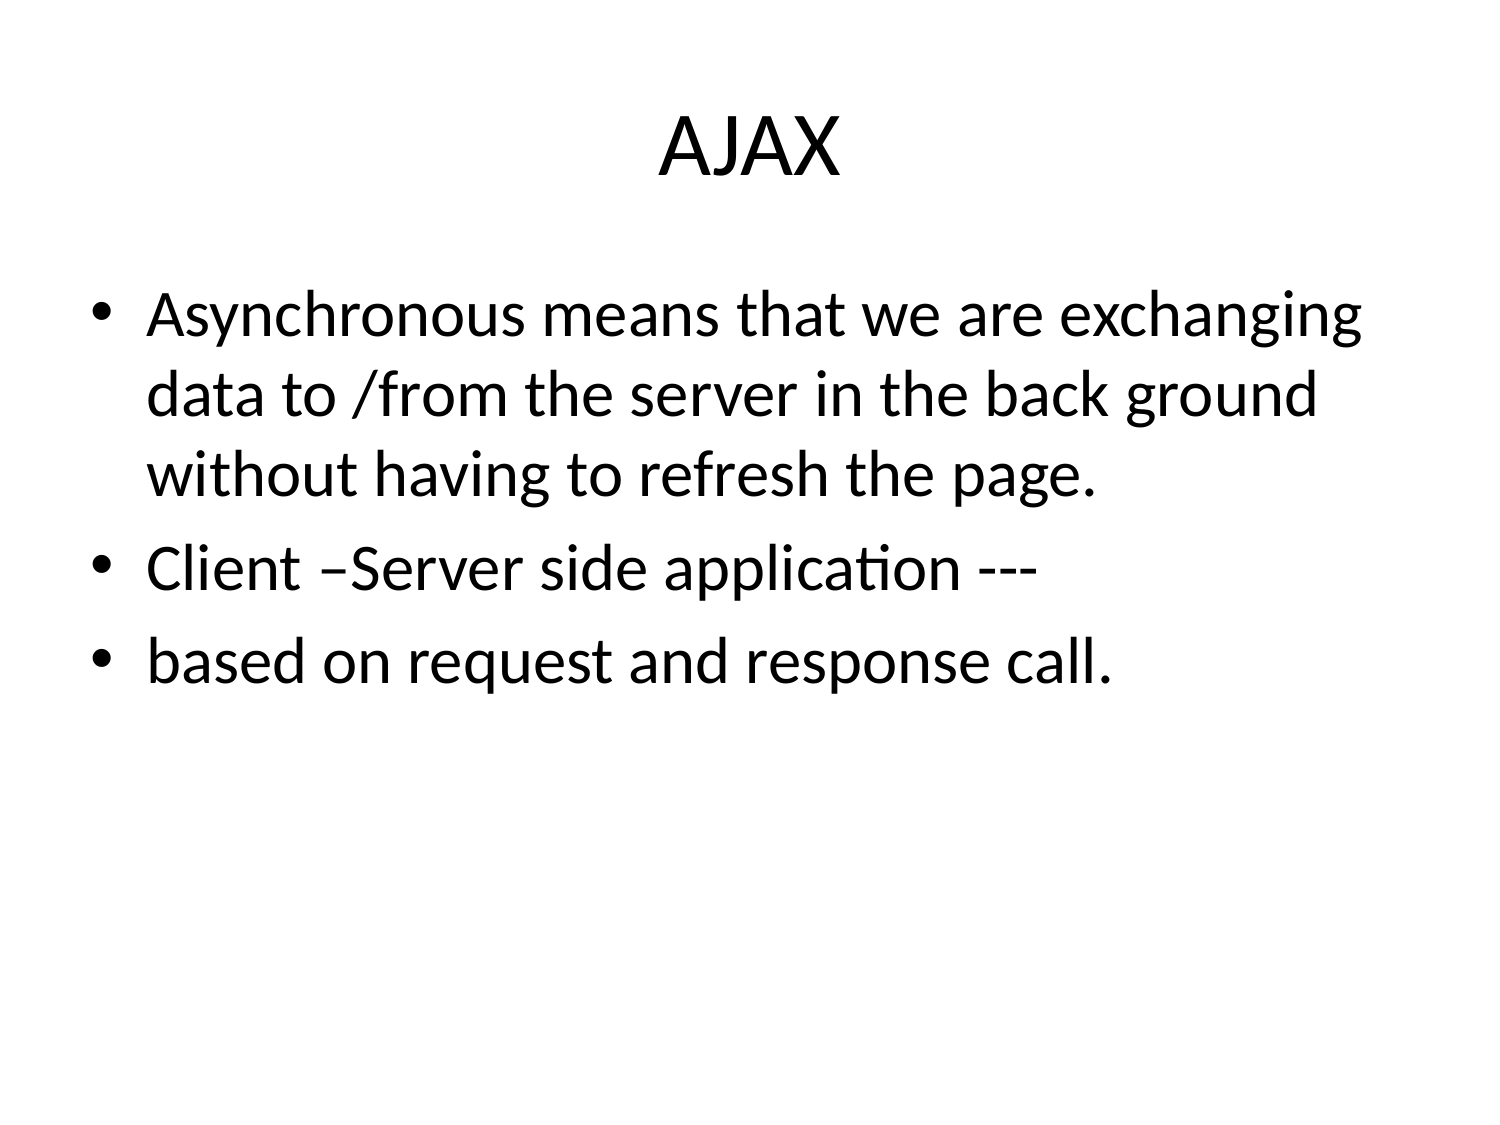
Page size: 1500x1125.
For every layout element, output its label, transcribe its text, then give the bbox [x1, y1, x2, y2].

list Asynchronous means that we are exchanging data to /from the server in the back ground without having to refresh the page. Client –Server side application --- based on request and response call. [75, 262, 1425, 1005]
title AJAX [75, 45, 1425, 233]
